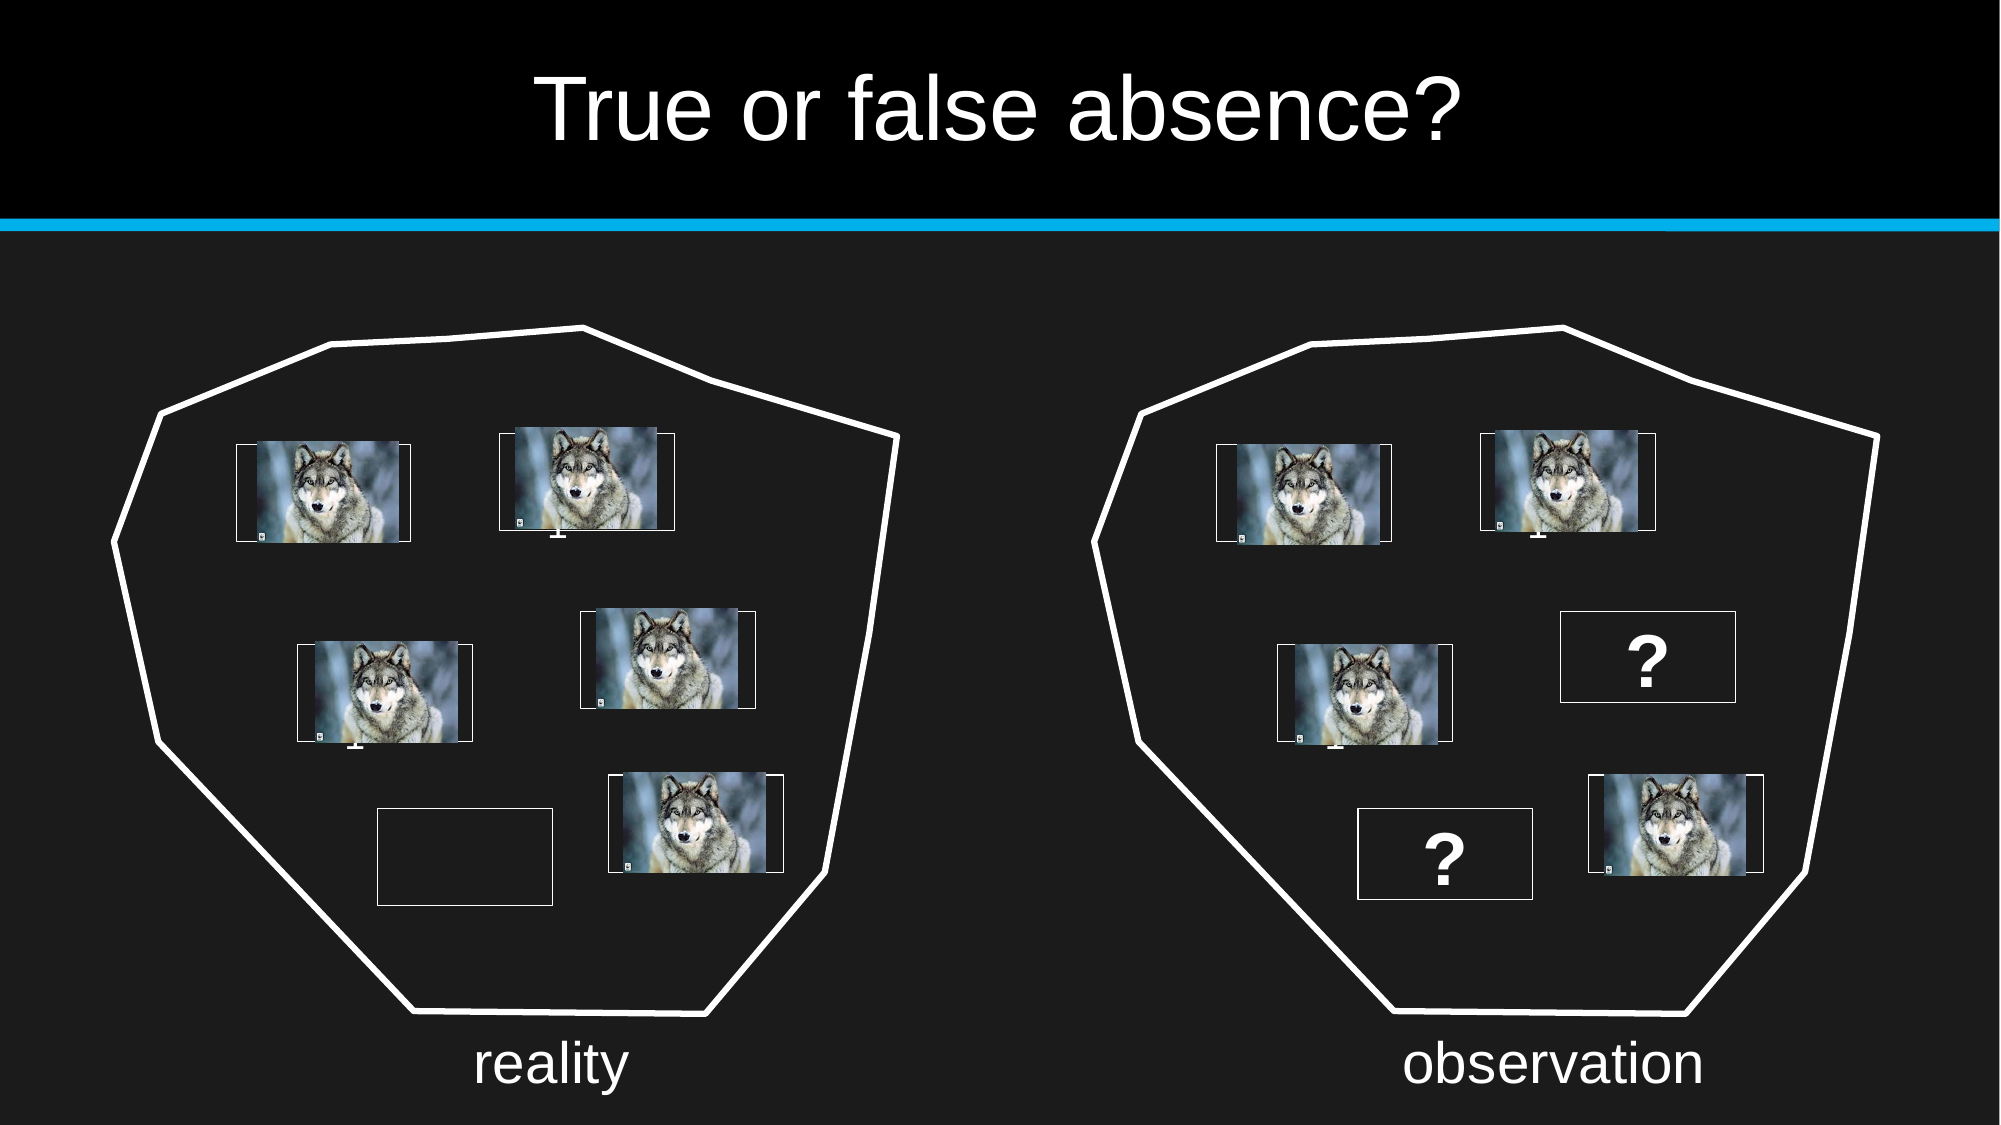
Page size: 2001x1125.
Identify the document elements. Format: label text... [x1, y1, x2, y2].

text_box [376, 774, 784, 907]
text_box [256, 427, 766, 873]
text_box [1237, 430, 1746, 876]
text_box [110, 324, 901, 1018]
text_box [1090, 324, 1881, 1018]
title True or false absence? [530, 46, 1470, 237]
text_box reality [471, 1025, 632, 1096]
text_box observation [1400, 1025, 1707, 1096]
